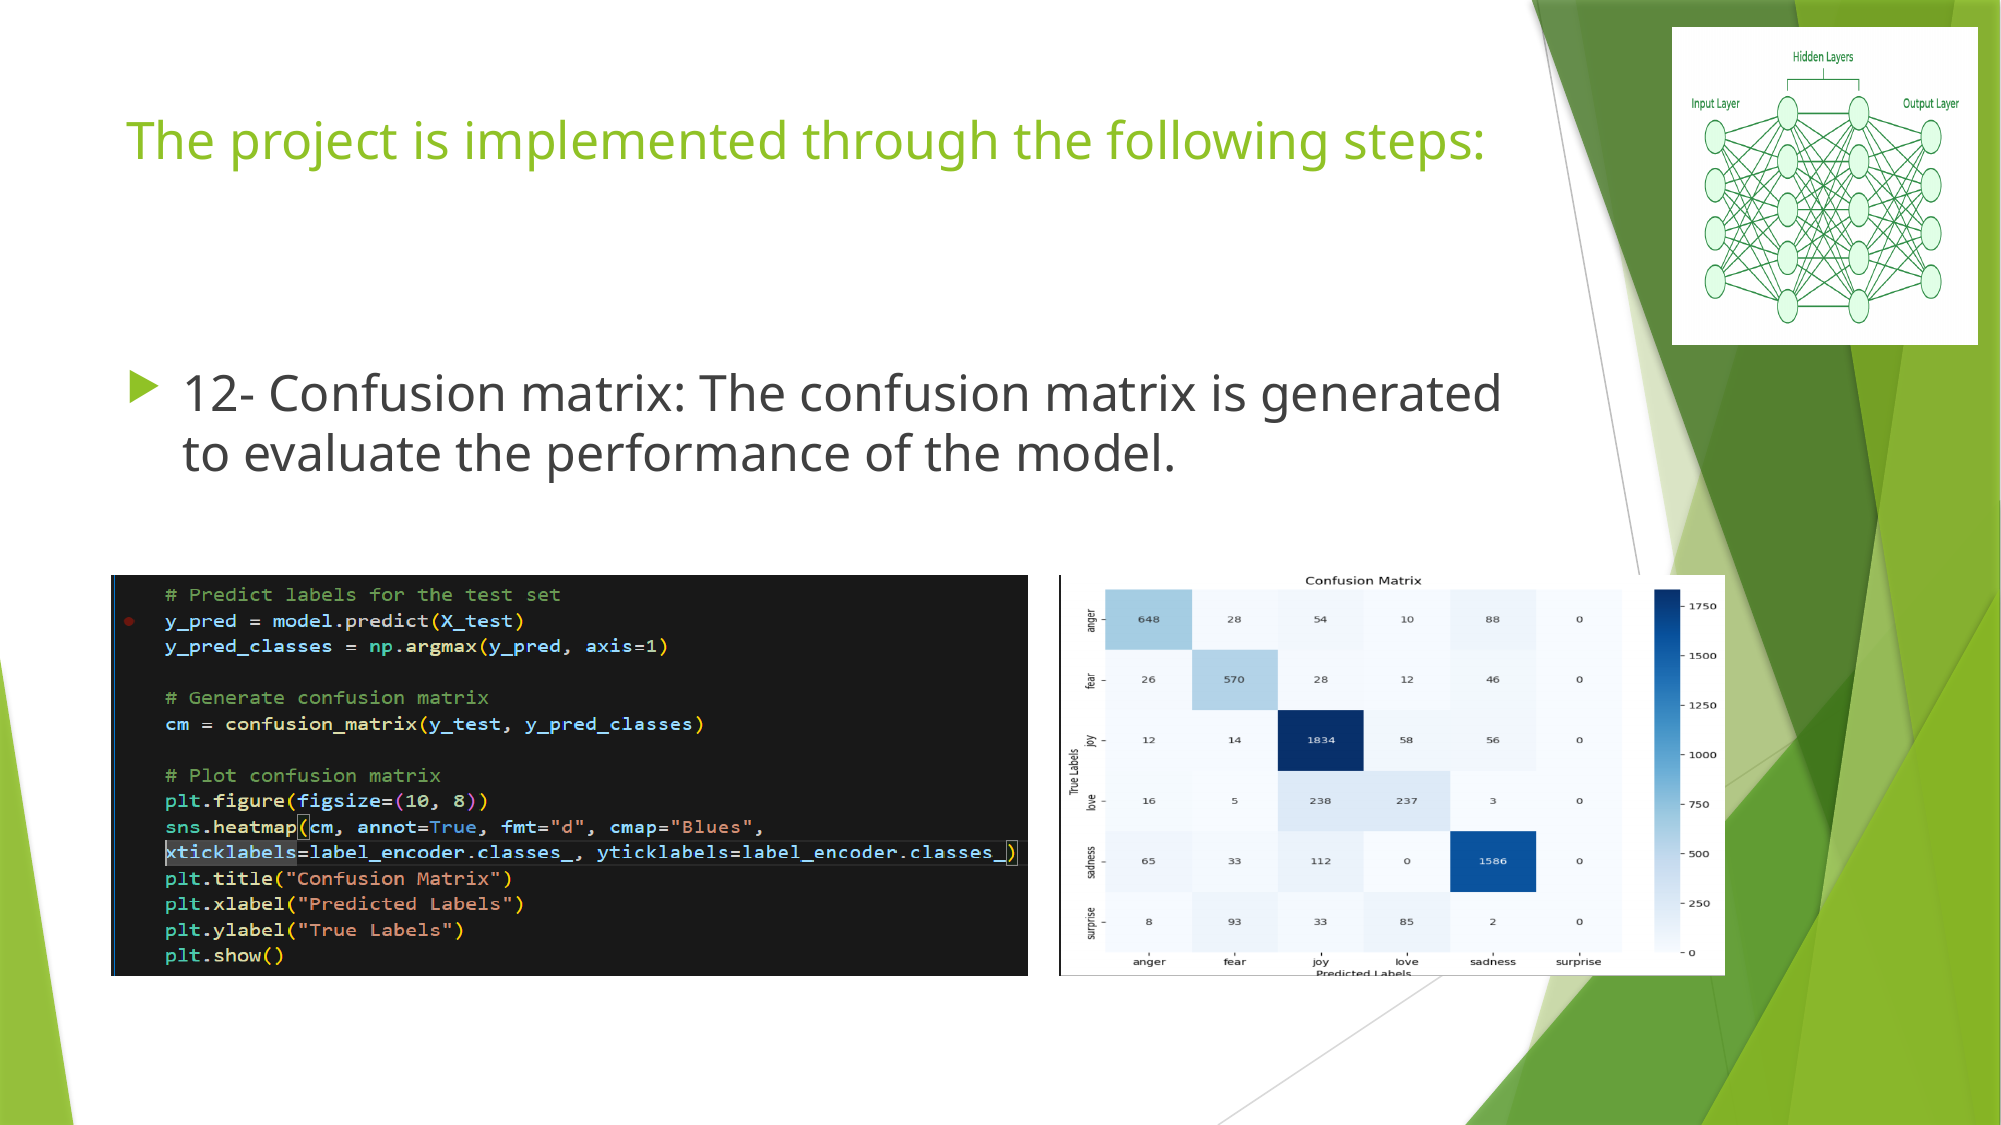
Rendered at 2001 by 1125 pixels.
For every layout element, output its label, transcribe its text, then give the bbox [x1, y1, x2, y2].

title The project is implemented through the following steps: [111, 99, 1522, 317]
picture [1058, 575, 1725, 976]
picture [1672, 26, 1978, 345]
list 12- Confusion matrix: The confusion matrix is generated to evaluate the performance of the model. [111, 354, 1522, 992]
picture [110, 575, 1028, 976]
